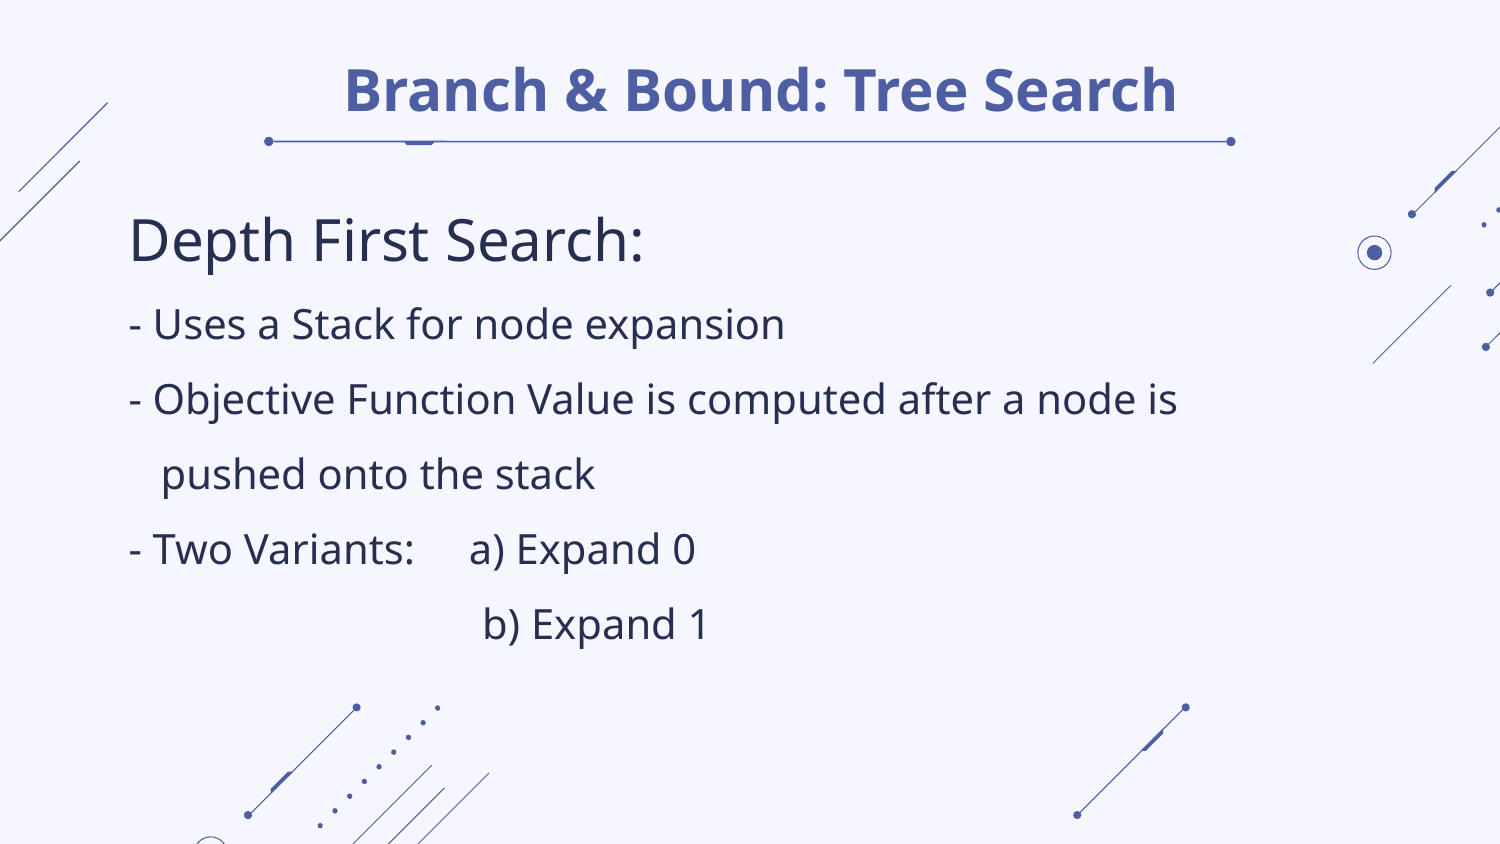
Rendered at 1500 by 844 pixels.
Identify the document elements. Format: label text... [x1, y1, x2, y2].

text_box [1072, 703, 1191, 820]
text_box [264, 125, 1236, 158]
title Branch & Bound: Tree Search [73, 53, 1449, 131]
text_box Depth First Search: - Uses a Stack for node expansion - Objective Function Value is computed after a node is pushed onto the stack - Two Variants: a) Expand 0 b) Expand 1 [113, 153, 1377, 729]
